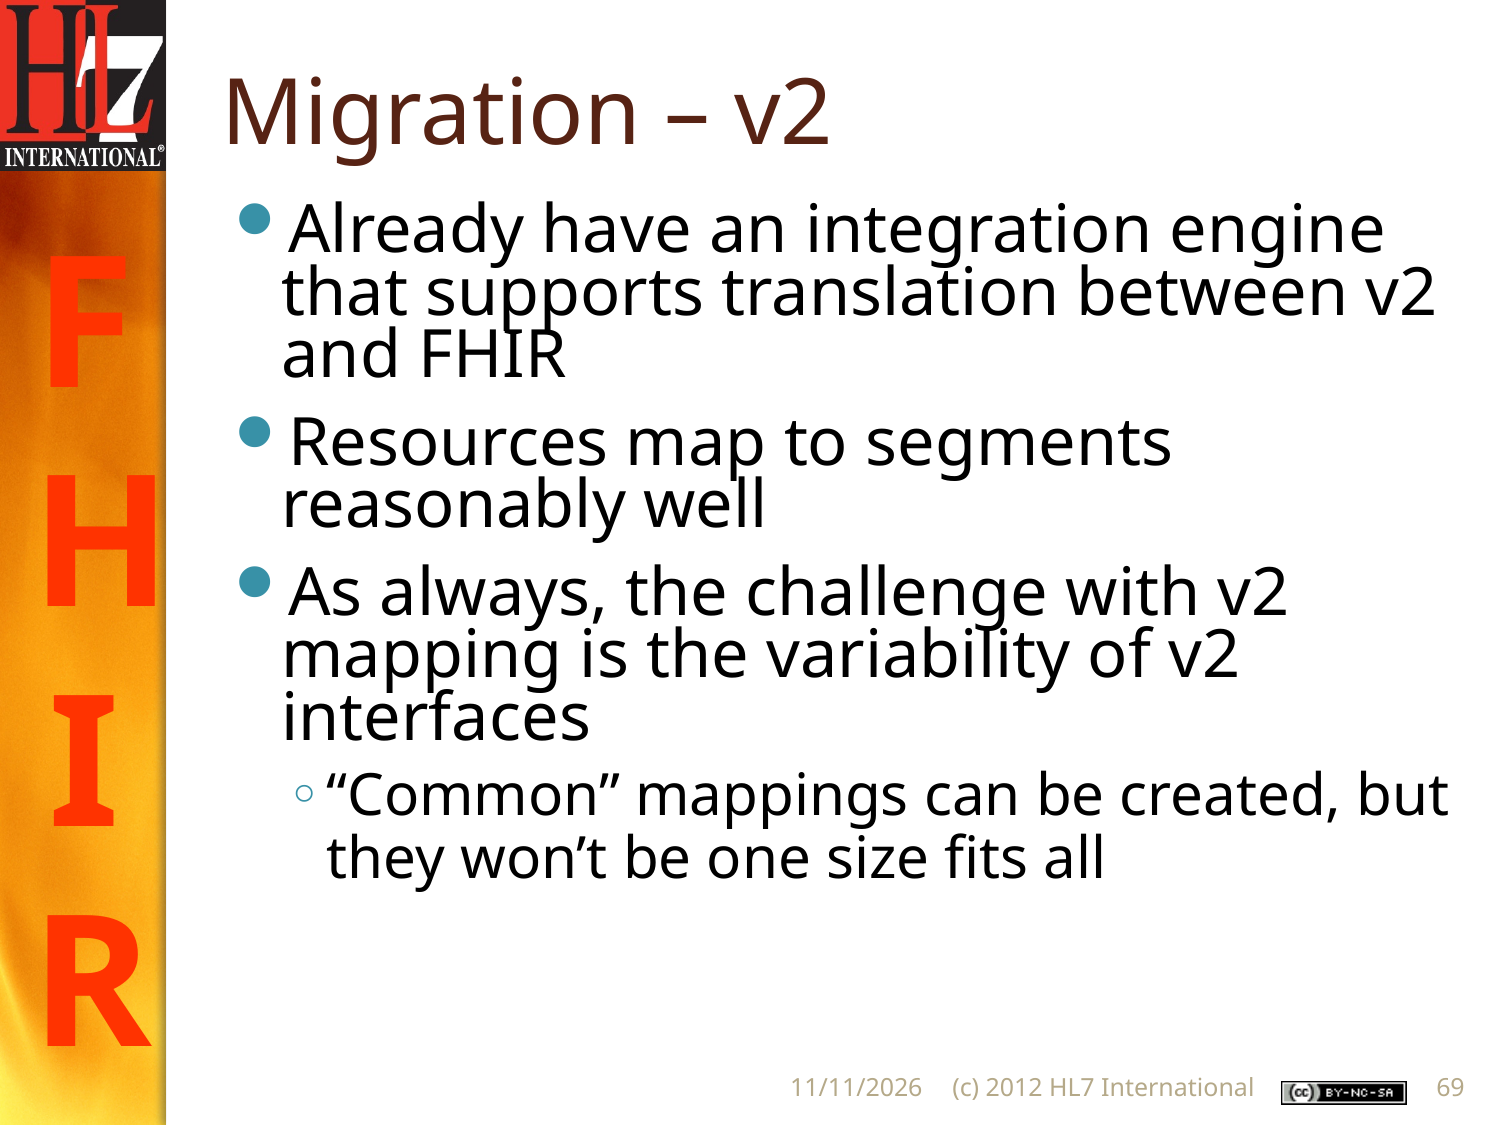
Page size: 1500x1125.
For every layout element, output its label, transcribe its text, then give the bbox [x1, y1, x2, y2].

title Migration – v2 [206, 30, 1466, 185]
picture [0, 0, 166, 1125]
list Already have an integration engine that supports translation between v2 and FHIR Resources map to segments reasonably well As always, the challenge with v2 mapping is the variability of v2 interfaces “Common” mappings can be created, but they won’t be one size fits all [206, 196, 1466, 1059]
slide_number 69 [1413, 1070, 1488, 1113]
footer (c) 2012 HL7 International [938, 1070, 1413, 1113]
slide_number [587, 1070, 938, 1113]
